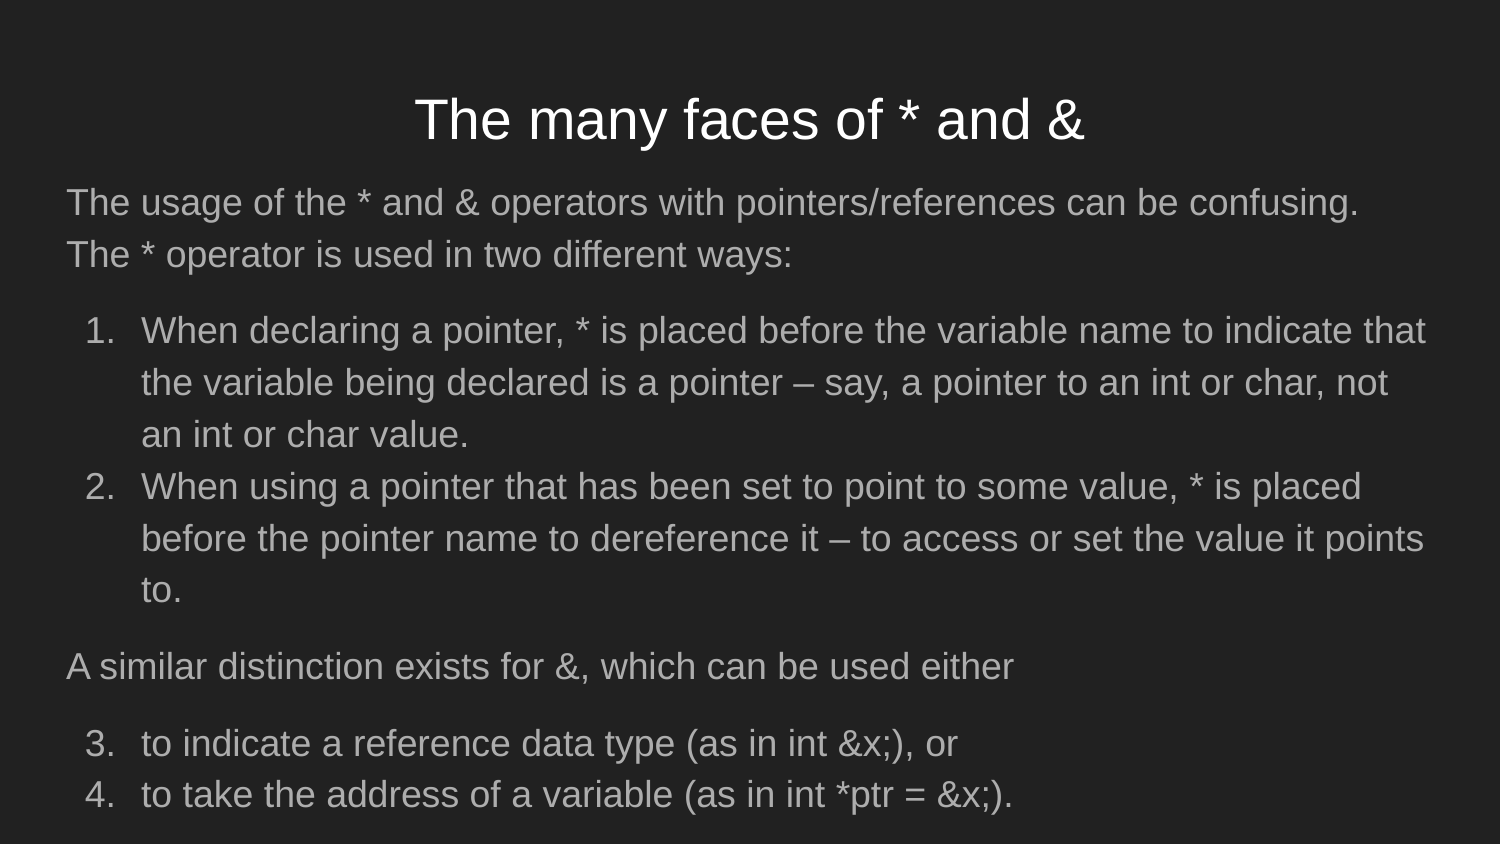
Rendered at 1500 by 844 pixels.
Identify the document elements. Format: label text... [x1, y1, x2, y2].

list The usage of the * and & operators with pointers/references can be confusing. The * operator is used in two different ways: When declaring a pointer, * is placed before the variable name to indicate that the variable being declared is a pointer – say, a pointer to an int or char, not an int or char value. When using a pointer that has been set to point to some value, * is placed before the pointer name to dereference it – to access or set the value it points to. A similar distinction exists for &, which can be used either to indicate a reference data type (as in int &x;), or to take the address of a variable (as in int *ptr = &x;). [51, 156, 1449, 717]
title The many faces of * and & [51, 72, 1449, 156]
